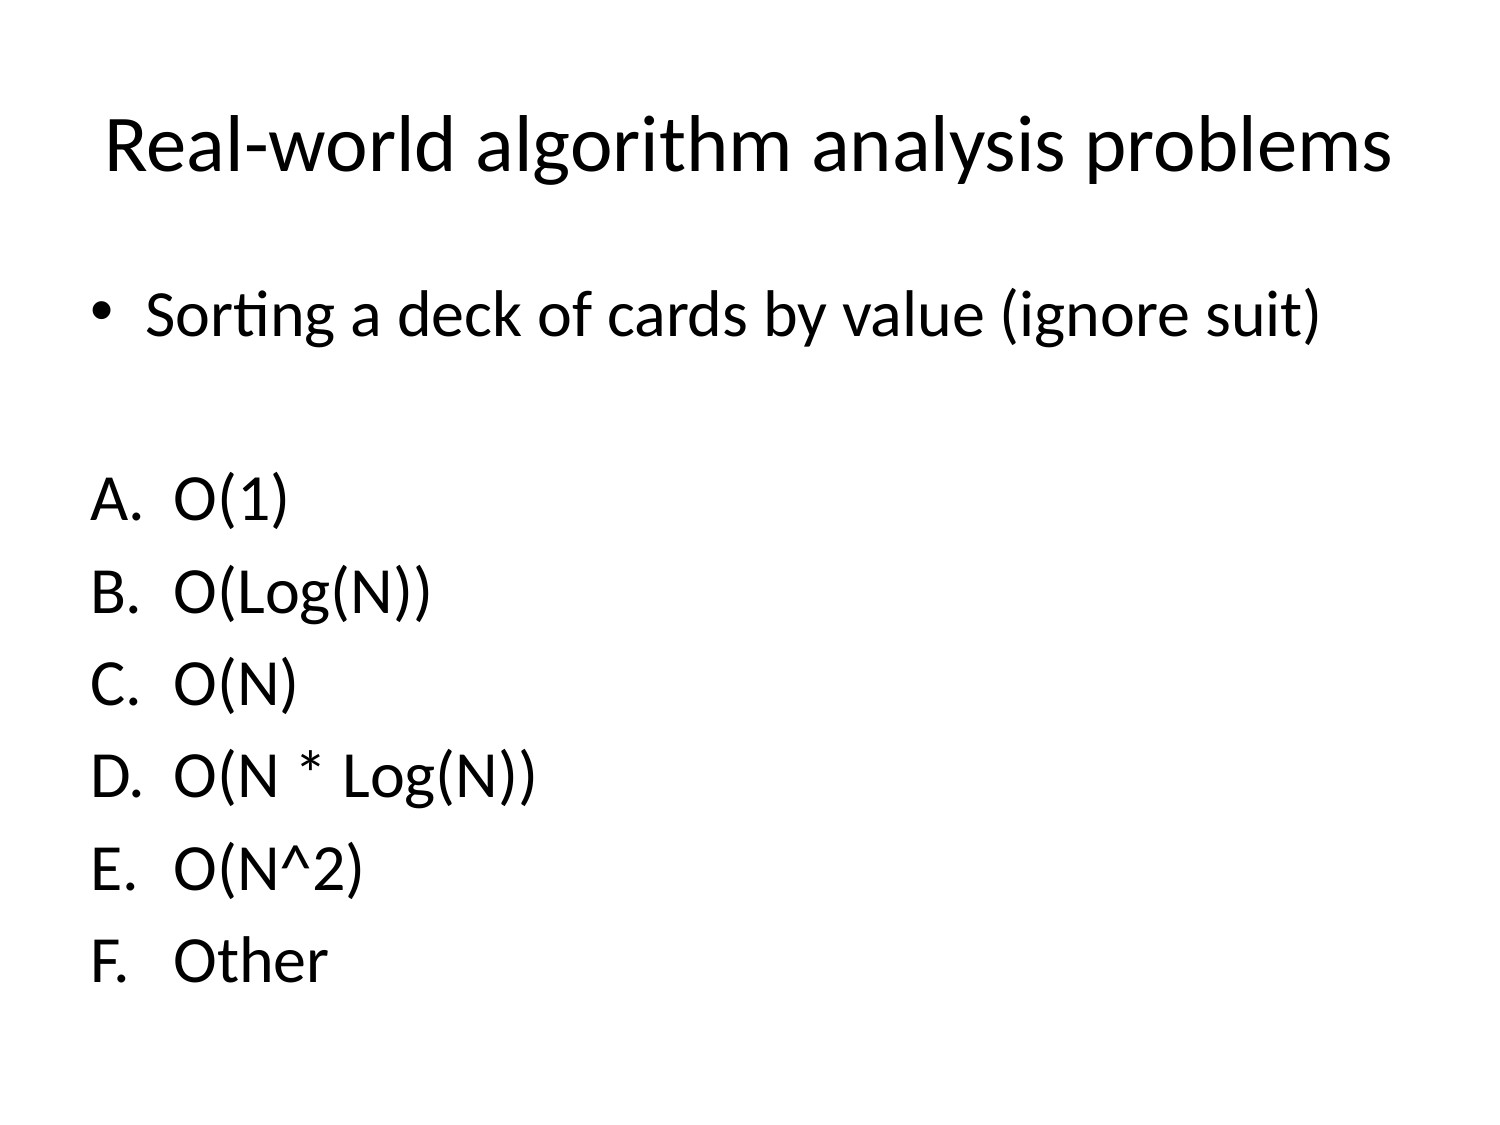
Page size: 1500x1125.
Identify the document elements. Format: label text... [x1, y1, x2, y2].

title Real-world algorithm analysis problems [75, 45, 1425, 233]
list Sorting a deck of cards by value (ignore suit) O(1) O(Log(N)) O(N) O(N * Log(N)) O(N^2) Other [75, 262, 1425, 1005]
